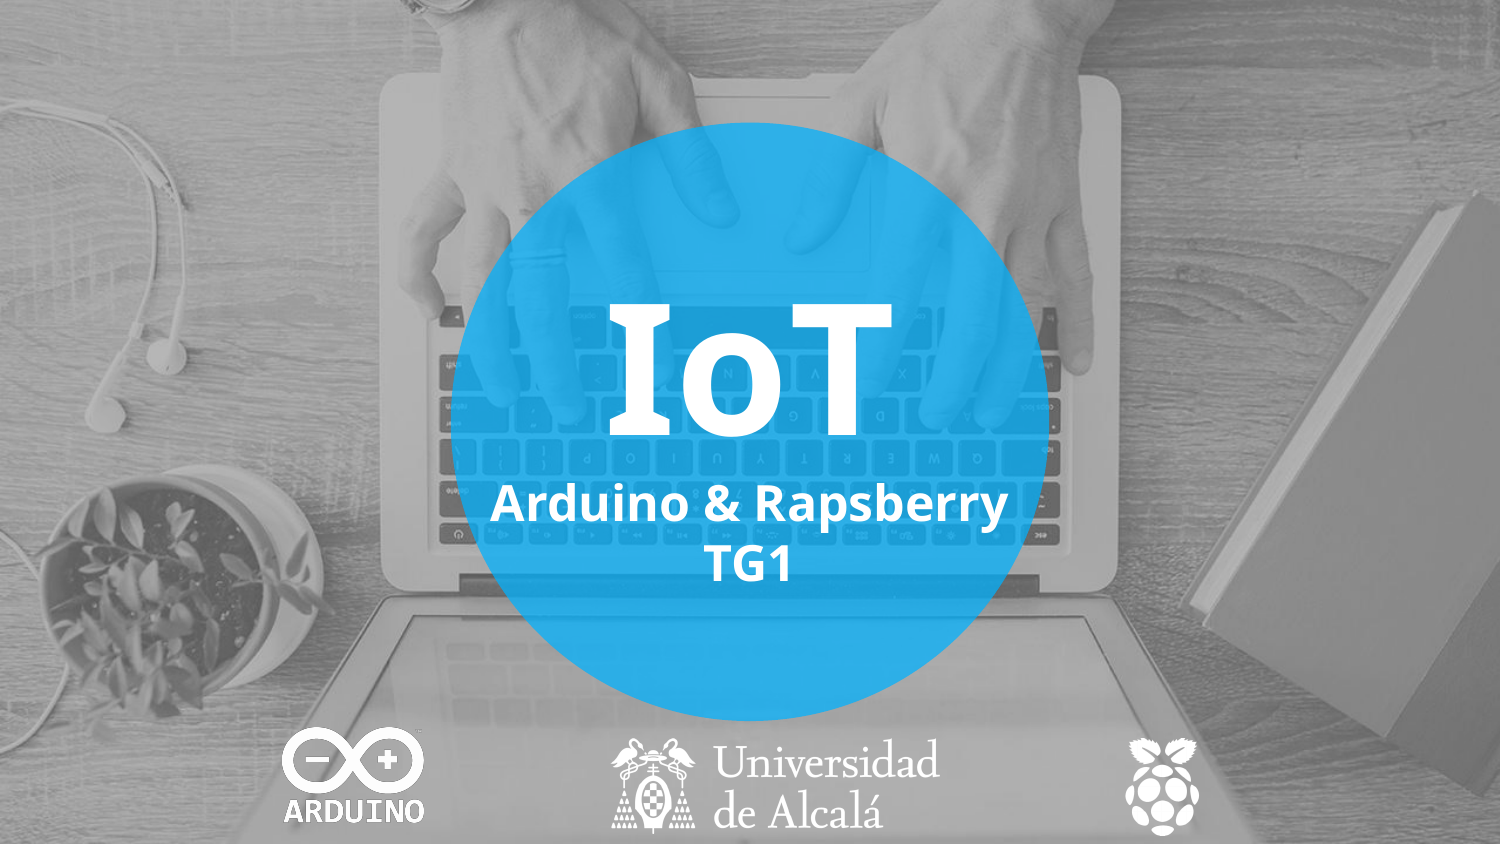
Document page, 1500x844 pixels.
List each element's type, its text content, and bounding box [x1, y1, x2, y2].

picture [0, 0, 1500, 844]
title IoT Arduino & Rapsberry TG1 [450, 122, 1050, 722]
